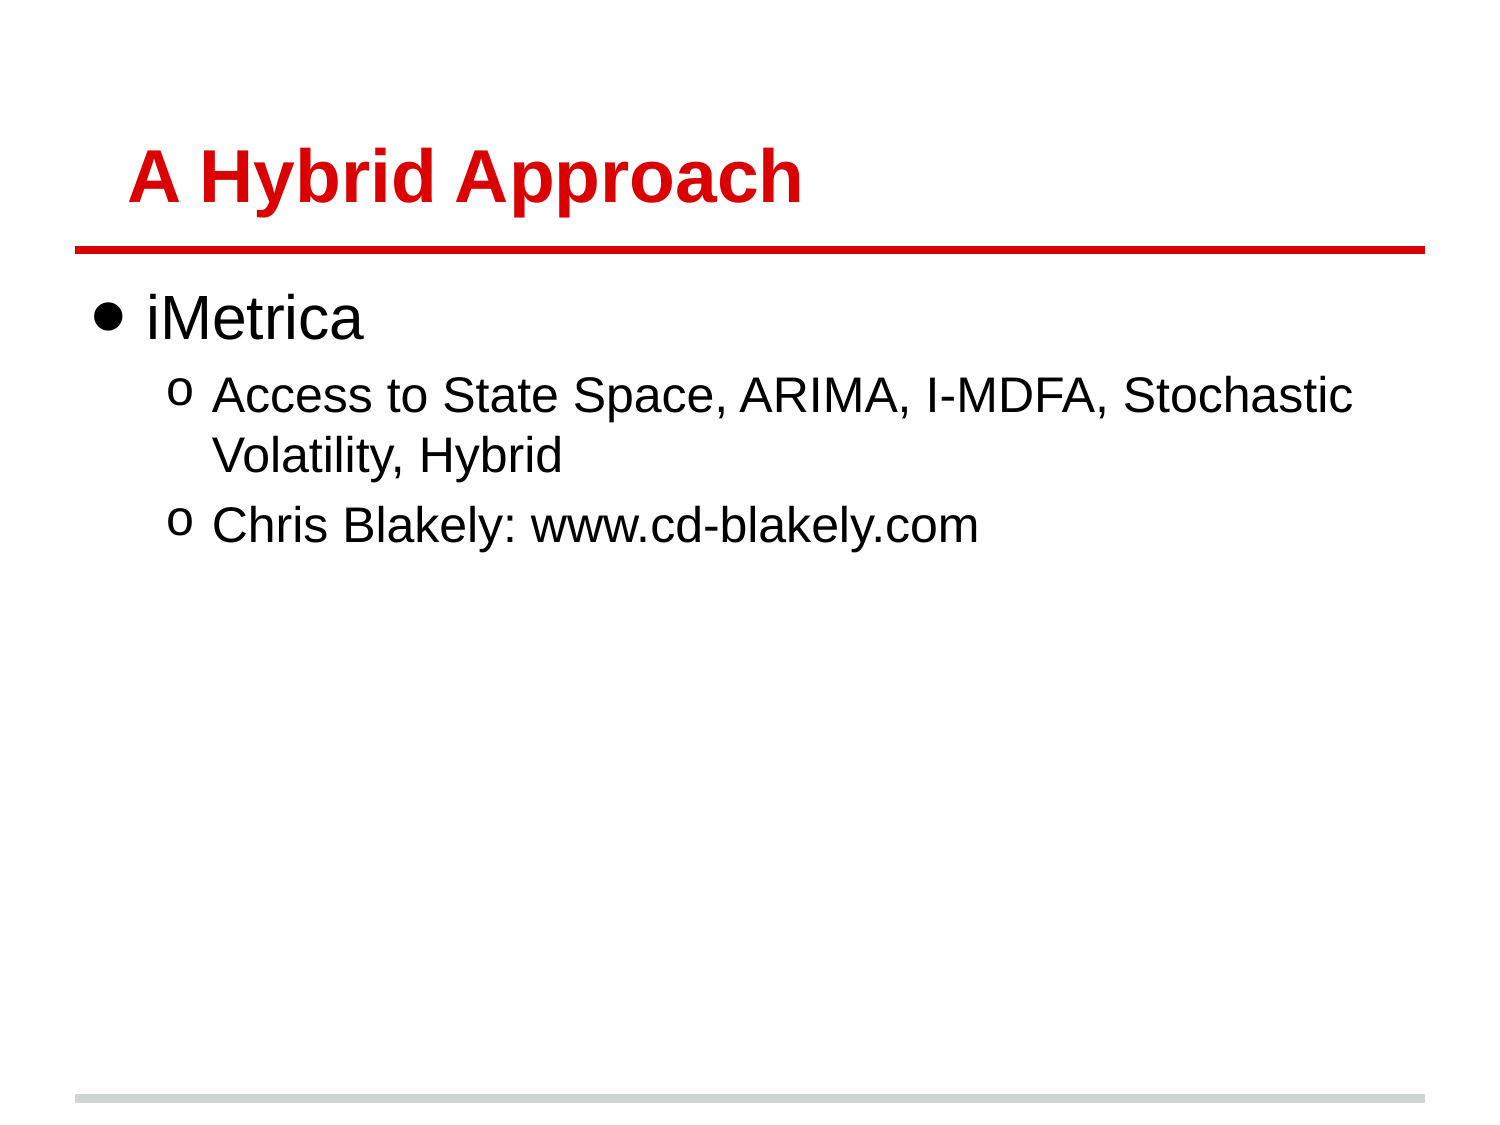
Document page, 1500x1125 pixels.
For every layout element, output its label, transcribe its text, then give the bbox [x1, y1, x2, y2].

title A Hybrid Approach [75, 45, 1425, 233]
list iMetrica Access to State Space, ARIMA, I-MDFA, Stochastic Volatility, Hybrid Chris Blakely: www.cd-blakely.com [75, 262, 1425, 1078]
